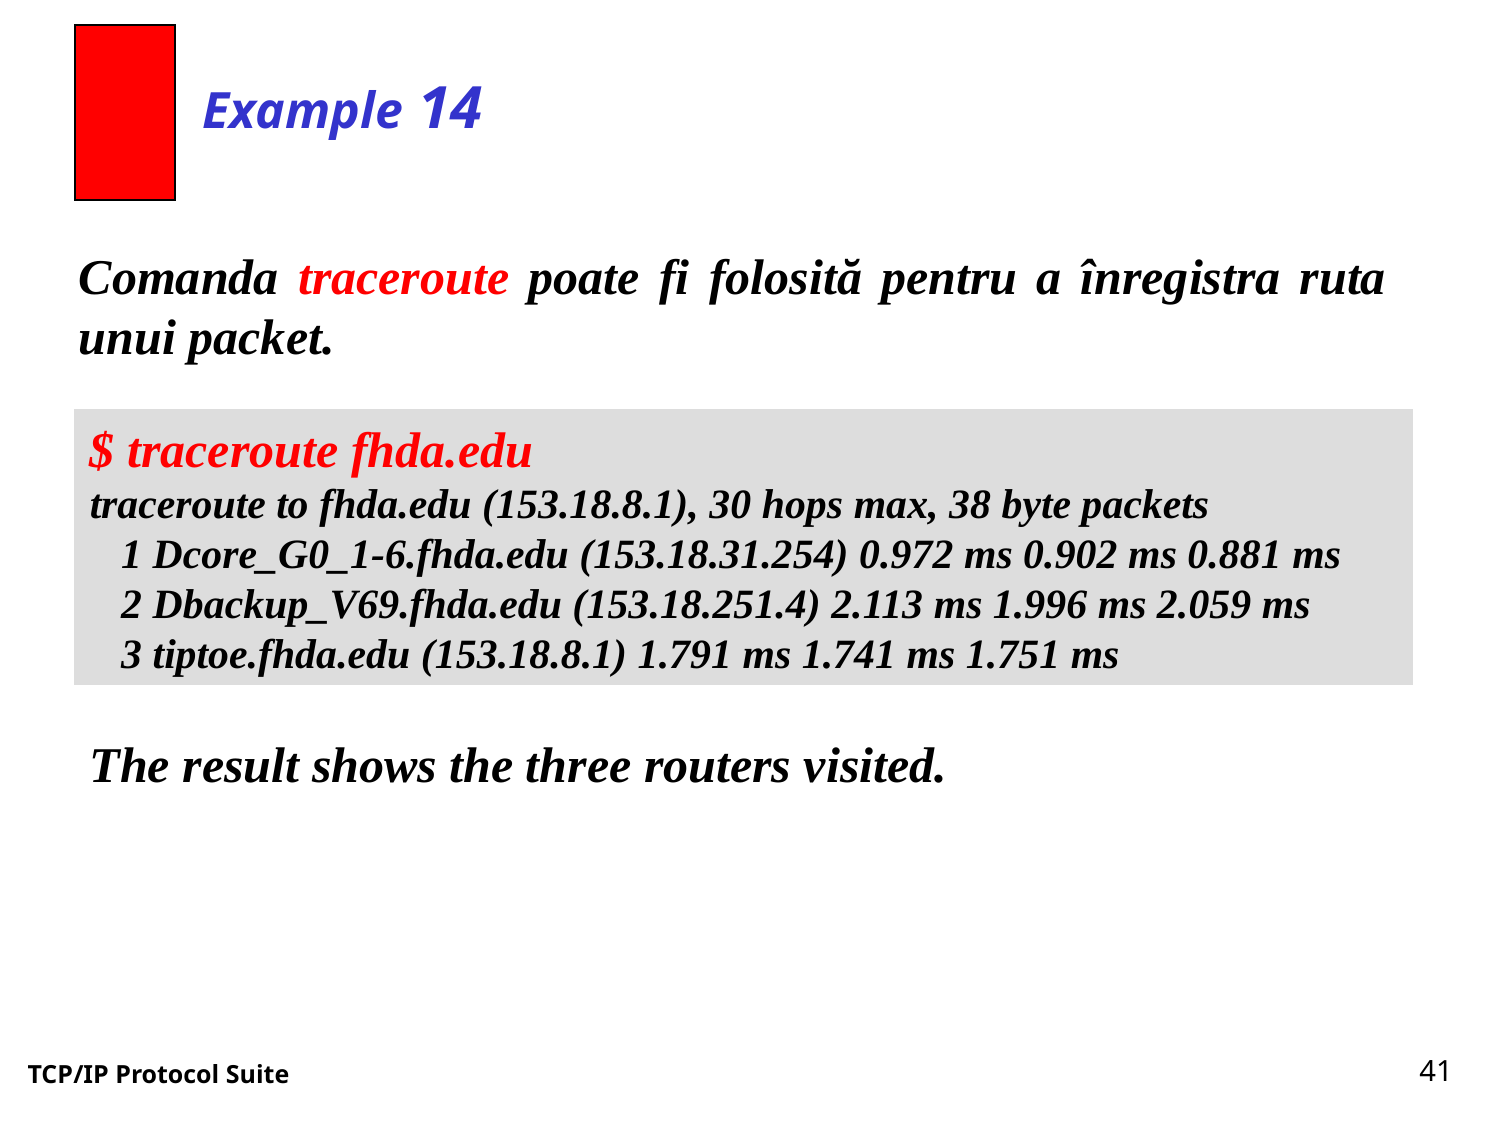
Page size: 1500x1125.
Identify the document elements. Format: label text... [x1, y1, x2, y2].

text_box The result shows the three routers visited. [74, 724, 1413, 800]
slide_number 41 [1155, 1024, 1468, 1100]
text_box Comanda traceroute poate fi folosită pentru a înregistra ruta unui packet. [64, 237, 1402, 373]
footer TCP/IP Protocol Suite [12, 1025, 488, 1100]
text_box $ traceroute fhda.edu traceroute to fhda.edu (153.18.8.1), 30 hops max, 38 byte packets 1 Dcore_G0_1-6.fhda.edu (153.18.31.254) 0.972 ms 0.902 ms 0.881 ms 2 Dbackup_V69.fhda.edu (153.18.251.4) 2.113 ms 1.996 ms 2.059 ms 3 tiptoe.fhda.edu (153.18.8.1) 1.791 ms 1.741 ms 1.751 ms [74, 409, 1413, 685]
text_box Example 14 [187, 62, 550, 148]
text_box [75, 24, 175, 200]
